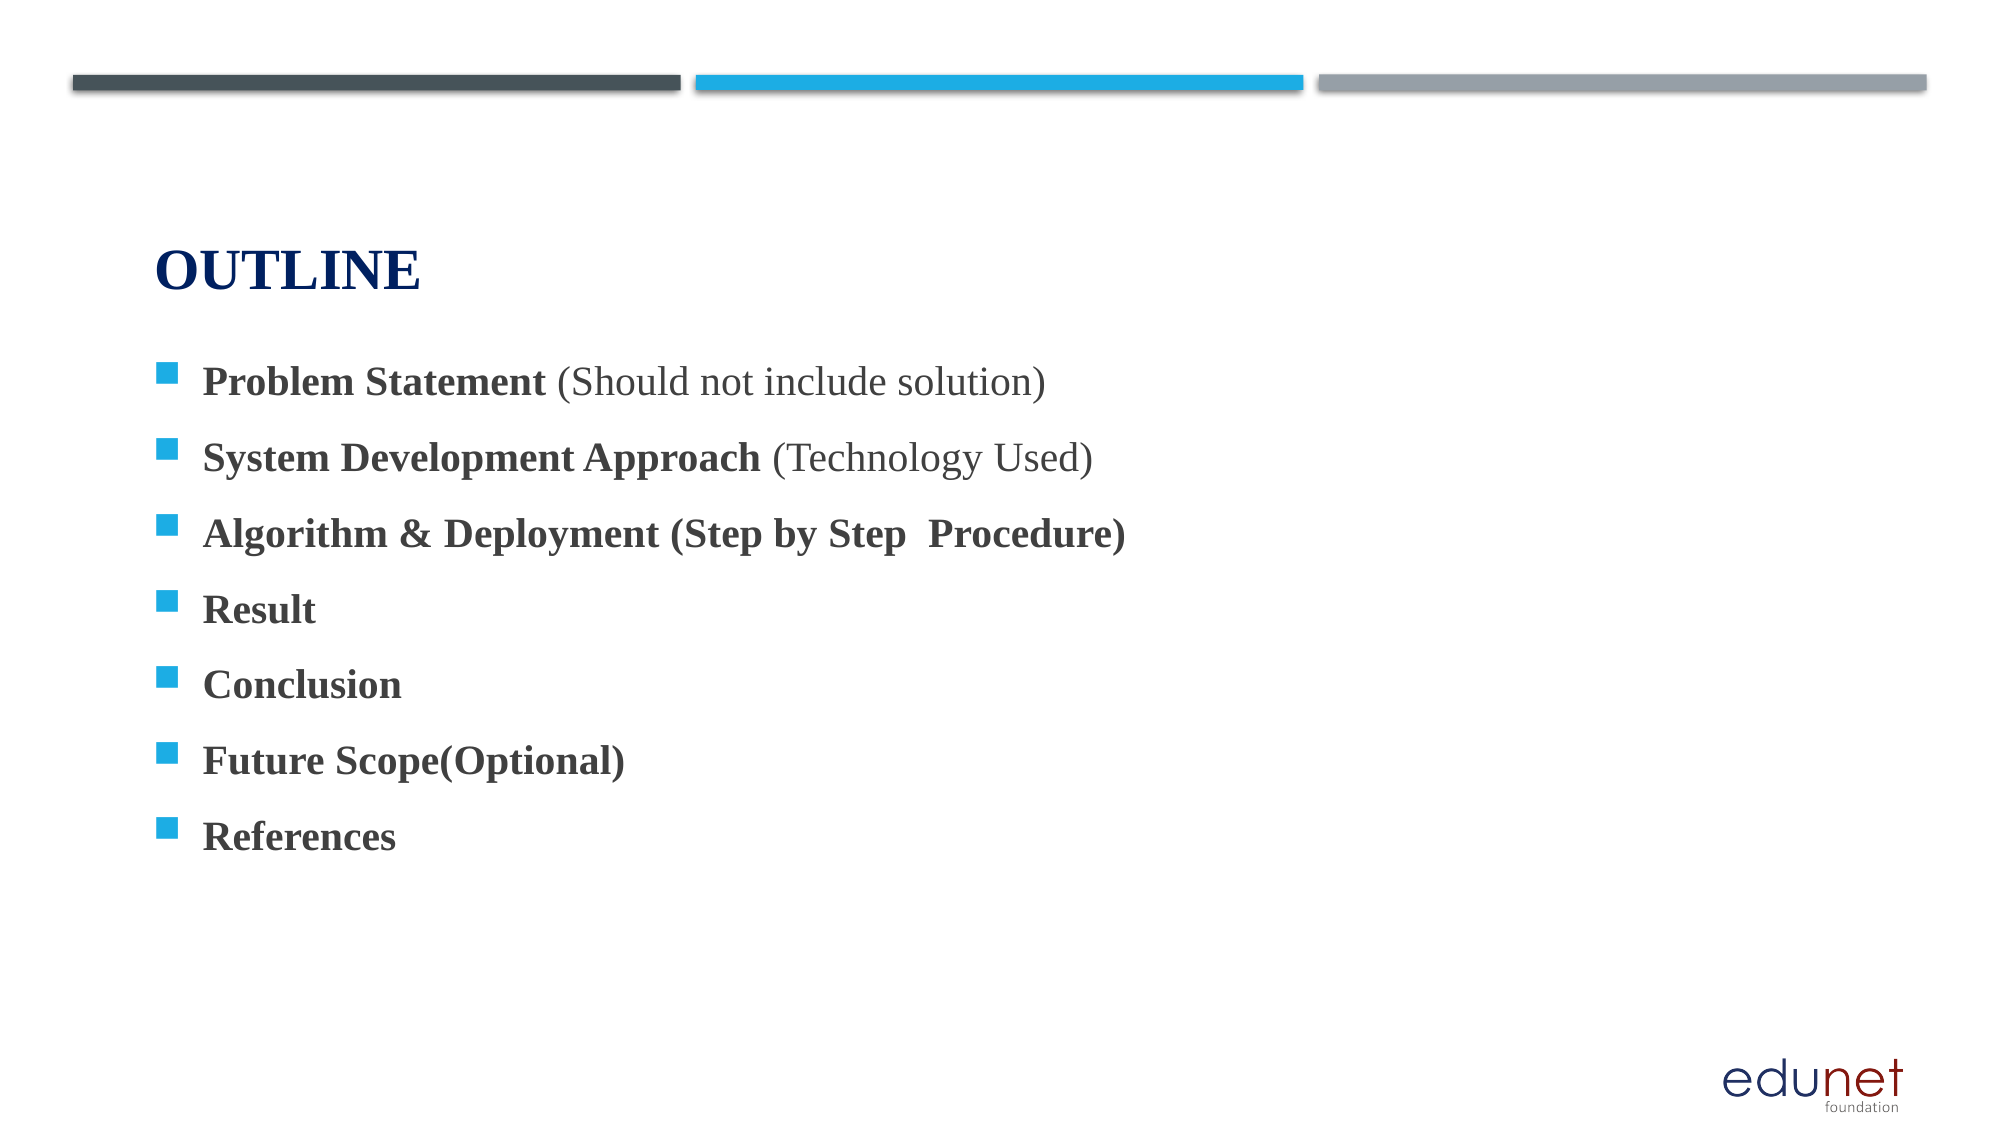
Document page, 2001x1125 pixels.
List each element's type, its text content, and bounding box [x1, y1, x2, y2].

title OUTLINE [139, 91, 1865, 265]
list Problem Statement (Should not include solution) System Development Approach (Technology Used) Algorithm & Deployment (Step by Step Procedure) Result Conclusion Future Scope(Optional) References [137, 265, 1945, 1125]
